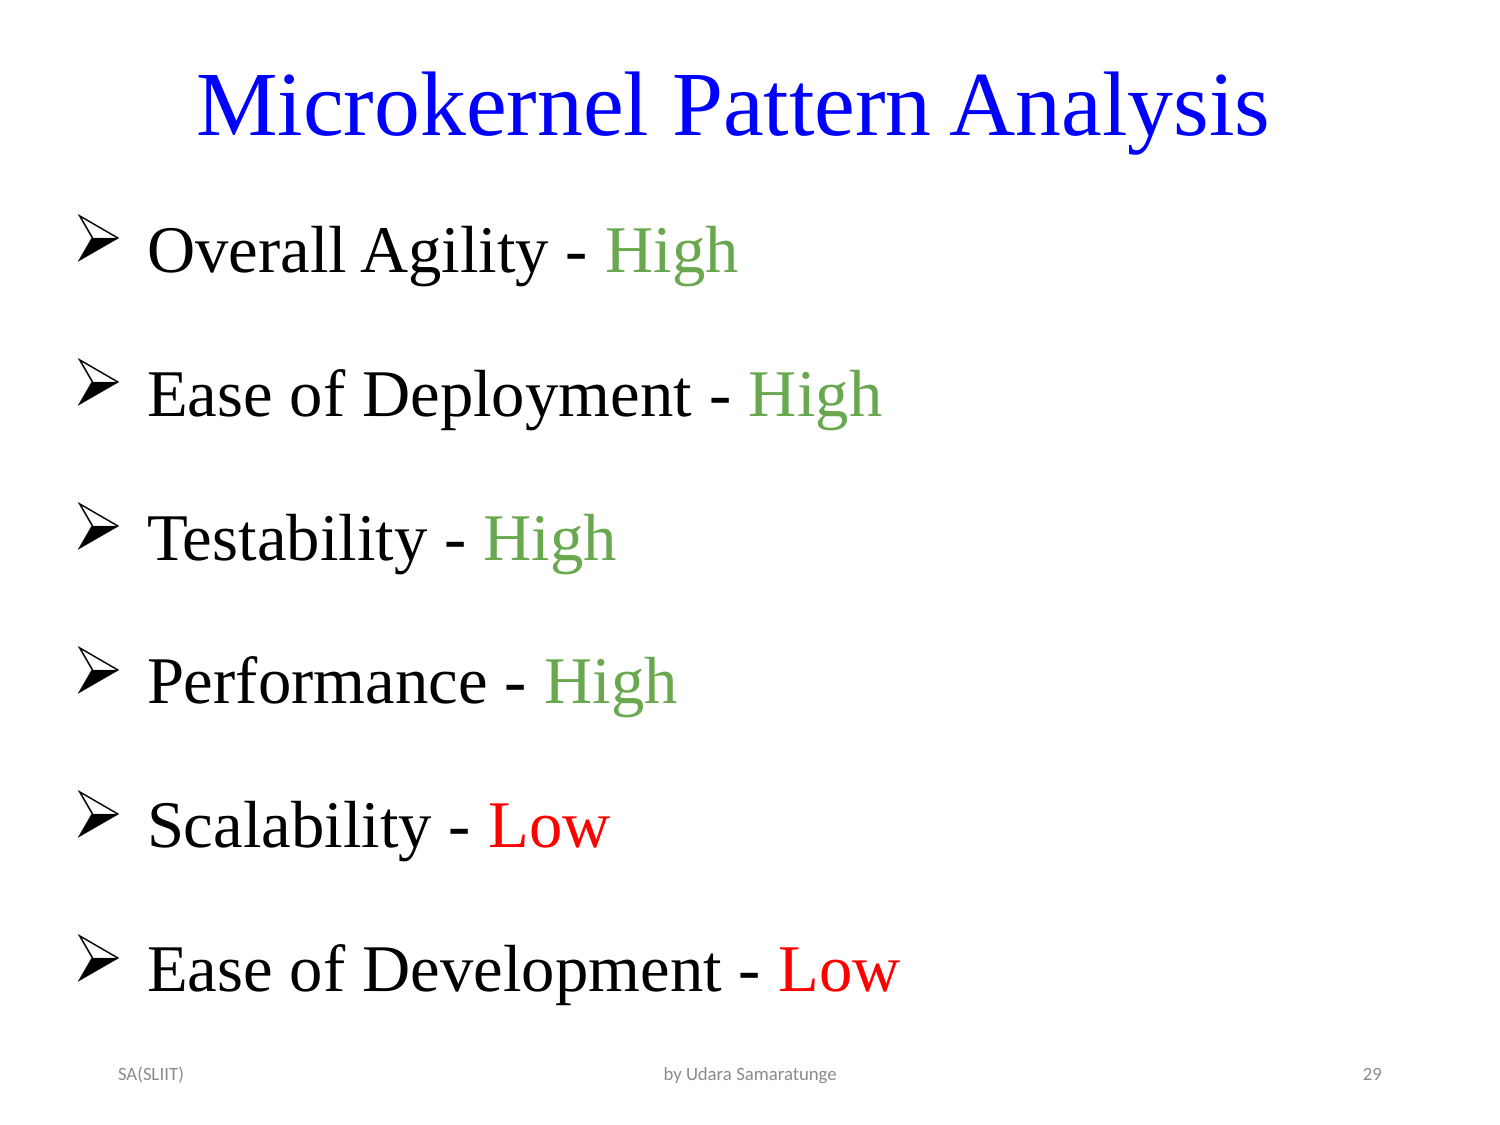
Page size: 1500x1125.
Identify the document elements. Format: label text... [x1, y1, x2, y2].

text_box Overall Agility - High Ease of Deployment - High Testability - High Performance - High Scalability - Low Ease of Development - Low [52, 199, 1403, 943]
footer by Udara Samaratunge [496, 1042, 1004, 1103]
title Microkernel Pattern Analysis [87, 24, 1382, 188]
slide_number 29 [1059, 1042, 1397, 1103]
slide_number SA(SLIIT) [103, 1042, 441, 1103]
